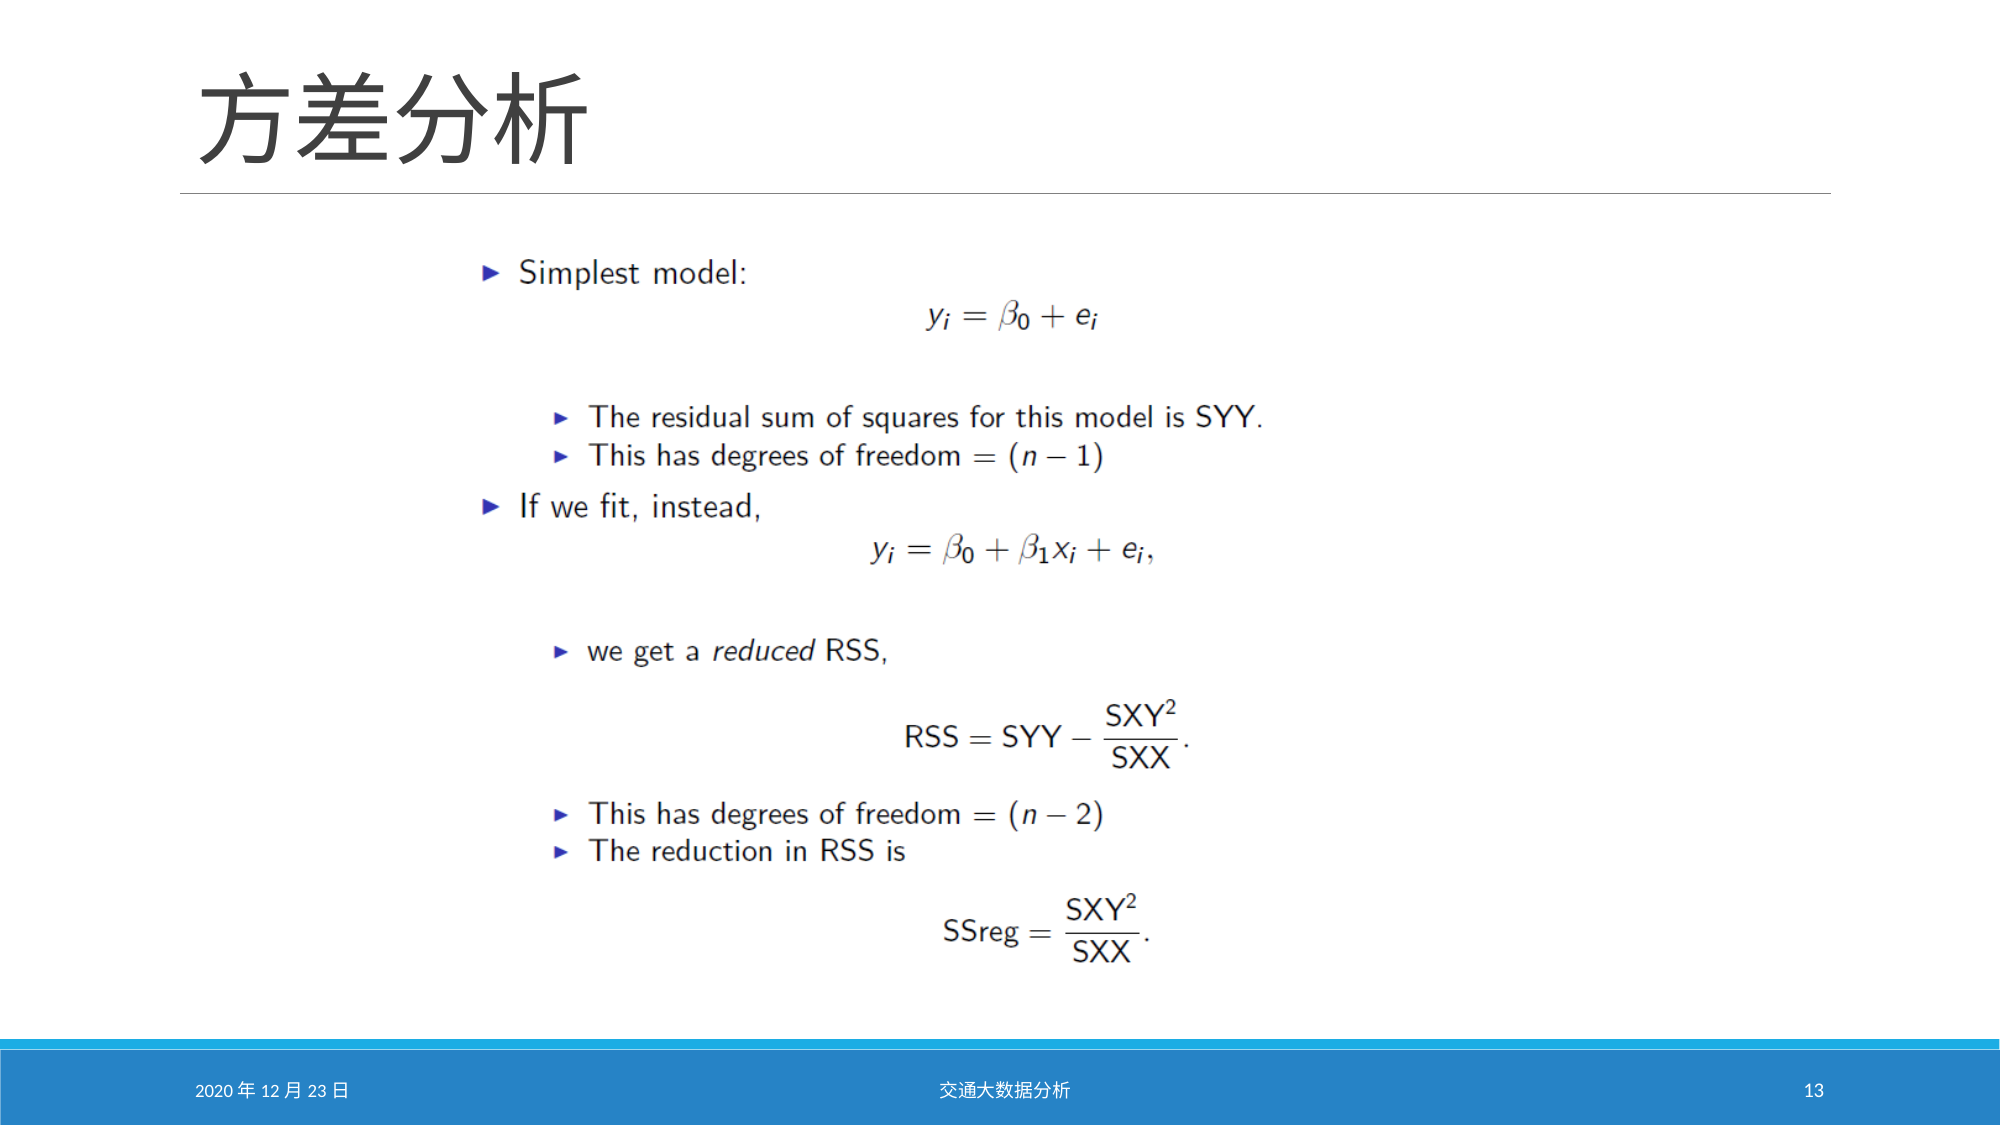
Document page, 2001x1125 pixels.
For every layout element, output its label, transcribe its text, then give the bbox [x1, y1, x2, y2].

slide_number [179, 1059, 586, 1120]
footer 交通大数据分析 [609, 1059, 1401, 1120]
title 方差分析 [179, 20, 1830, 185]
picture [434, 241, 1503, 1002]
slide_number 13 [1624, 1059, 1840, 1120]
